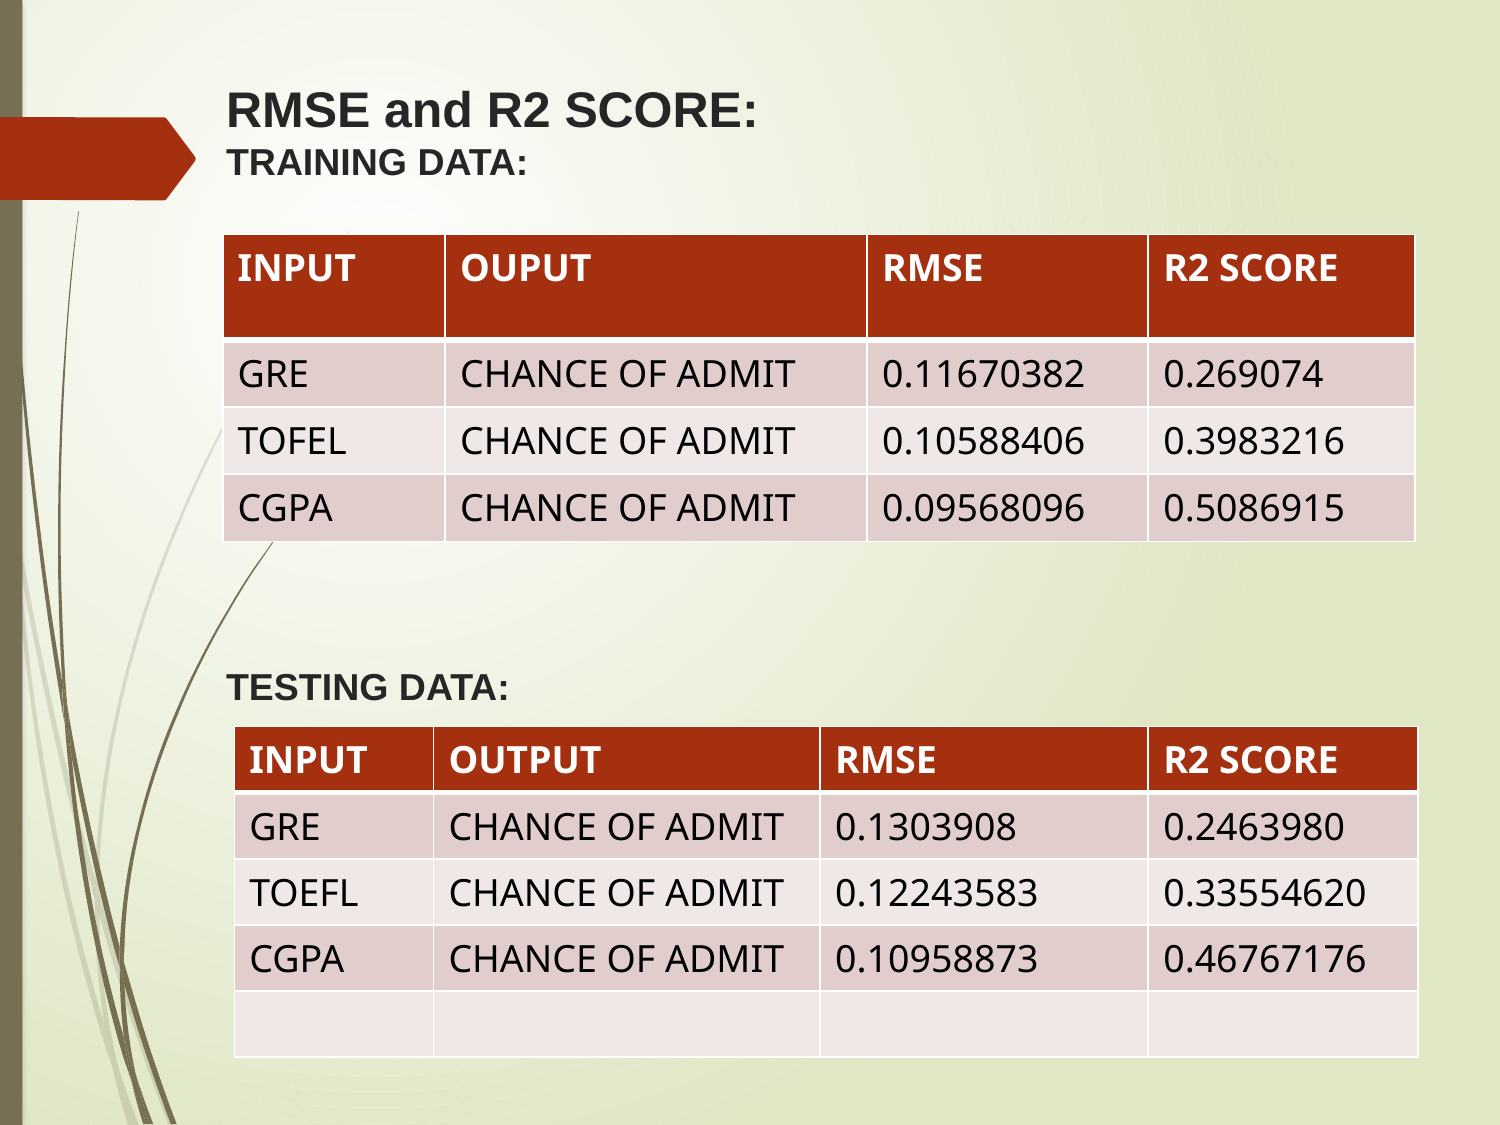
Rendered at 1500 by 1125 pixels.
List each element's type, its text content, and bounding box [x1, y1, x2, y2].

table_cell 0.10958873 [821, 926, 1147, 990]
table_cell 0.33554620 [1149, 860, 1417, 924]
table_cell CGPA [224, 475, 444, 541]
table_cell CHANCE OF ADMIT [434, 795, 819, 858]
table_cell 0.46767176 [1149, 926, 1417, 990]
title RMSE and R2 SCORE: TRAINING DATA: TESTING DATA: [210, 70, 1404, 950]
table_cell 0.09568096 [868, 475, 1147, 541]
table_header RMSE [821, 727, 1147, 790]
table_cell 0.1303908 [821, 795, 1147, 858]
table_cell 0.2463980 [1149, 795, 1417, 858]
table_cell 0.12243583 [821, 860, 1147, 924]
table_cell CHANCE OF ADMIT [434, 926, 819, 990]
table_cell 0.10588406 [868, 408, 1147, 473]
table_cell CHANCE OF ADMIT [446, 343, 866, 406]
table_cell 0.5086915 [1149, 475, 1414, 541]
table_cell TOFEL [224, 408, 444, 473]
table_cell 0.269074 [1149, 343, 1414, 406]
table_cell CHANCE OF ADMIT [434, 860, 819, 924]
table_header INPUT [224, 235, 444, 337]
table_header OUTPUT [434, 727, 819, 790]
table_header R2 SCORE [1149, 727, 1417, 790]
table_cell [434, 992, 819, 1056]
table_cell [1149, 992, 1417, 1056]
table_cell CHANCE OF ADMIT [446, 408, 866, 473]
table_header R2 SCORE [1149, 235, 1414, 337]
table_cell [821, 992, 1147, 1056]
table_cell CHANCE OF ADMIT [446, 475, 866, 541]
table_cell GRE [235, 795, 433, 858]
table_cell 0.11670382 [868, 343, 1147, 406]
table_header INPUT [235, 727, 433, 790]
table_cell 0.3983216 [1149, 408, 1414, 473]
table_cell [235, 992, 433, 1056]
table_header RMSE [868, 235, 1147, 337]
table_cell GRE [224, 343, 444, 406]
table_header OUPUT [446, 235, 866, 337]
table_cell CGPA [235, 926, 433, 990]
table_cell TOEFL [235, 860, 433, 924]
